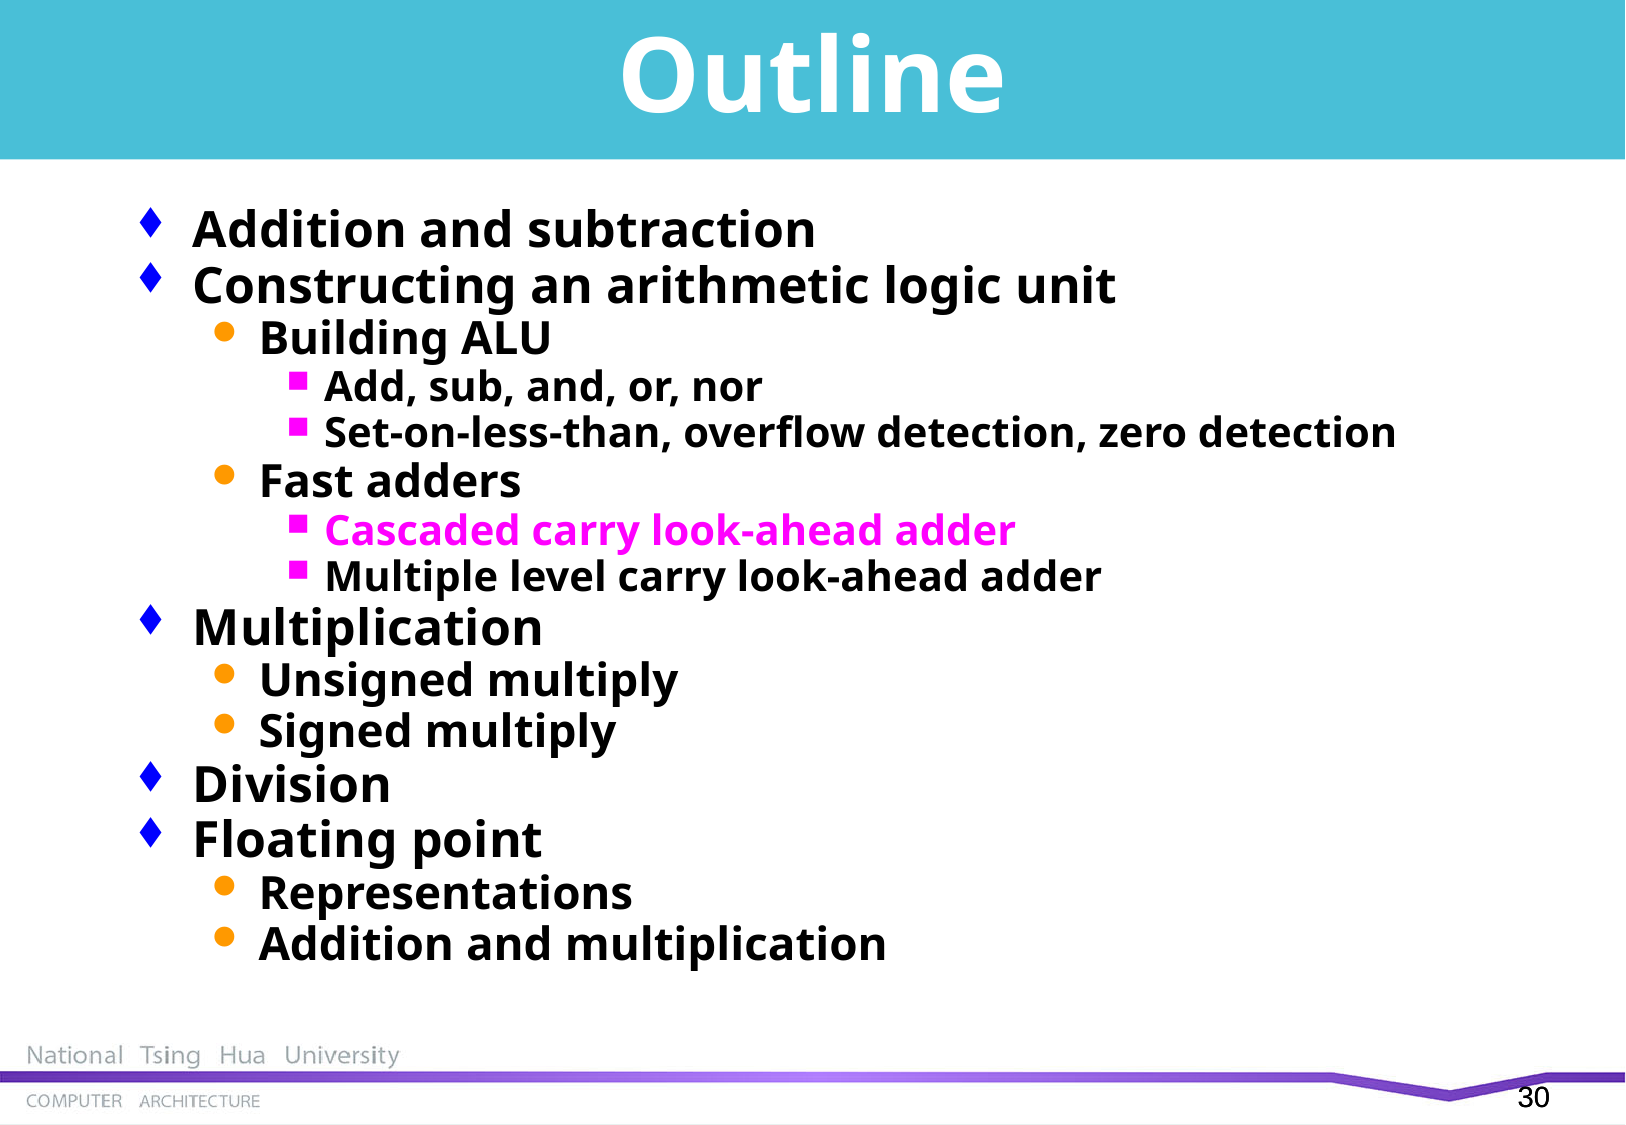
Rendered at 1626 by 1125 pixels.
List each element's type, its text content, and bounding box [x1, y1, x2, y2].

title Outline [121, 6, 1504, 155]
list Addition and subtraction Constructing an arithmetic logic unit Building ALU Add, sub, and, or, nor Set-on-less-than, overflow detection, zero detection Fast adders Cascaded carry look-ahead adder Multiple level carry look-ahead adder Multiplication Unsigned multiply Signed multiply Division Floating point Representations Addition and multiplication [121, 202, 1504, 1036]
slide_number 29 [1226, 1058, 1566, 1125]
picture [0, 0, 1626, 1125]
